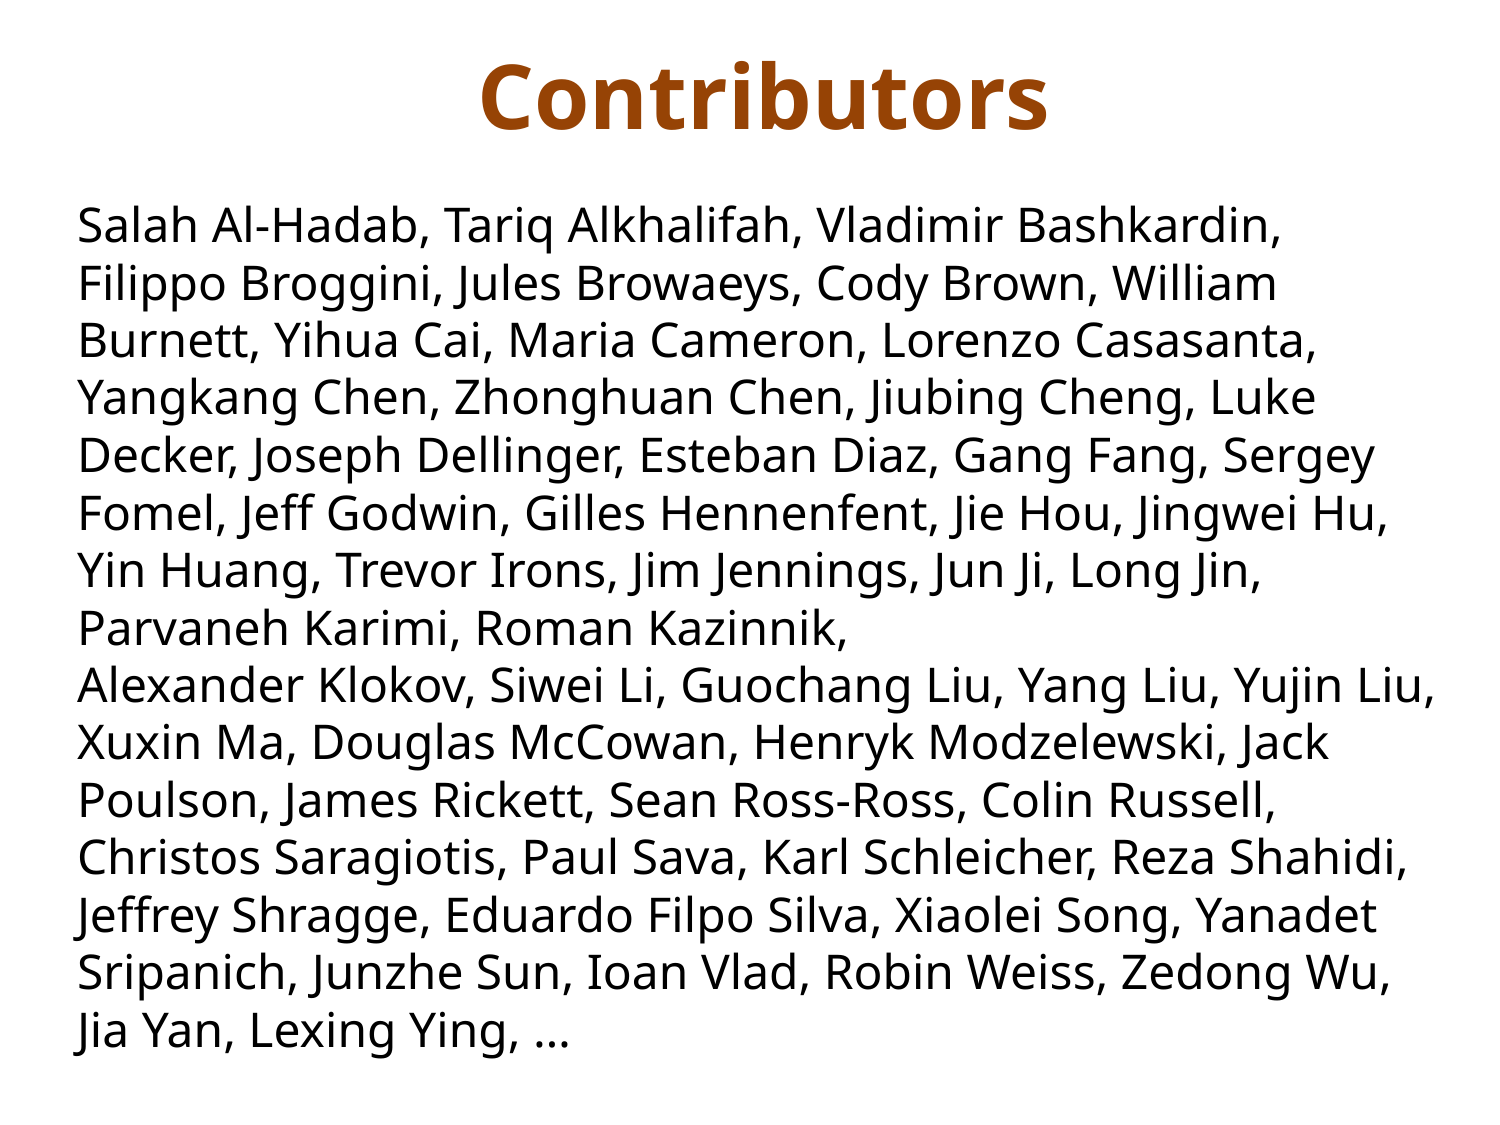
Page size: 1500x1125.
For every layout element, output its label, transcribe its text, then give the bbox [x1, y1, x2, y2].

text_box Contributors [62, 0, 1466, 187]
text_box Salah Al-Hadab, Tariq Alkhalifah, Vladimir Bashkardin, Filippo Broggini, Jules Browaeys, Cody Brown, William Burnett, Yihua Cai, Maria Cameron, Lorenzo Casasanta, Yangkang Chen, Zhonghuan Chen, Jiubing Cheng, Luke Decker, Joseph Dellinger, Esteban Diaz, Gang Fang, Sergey Fomel, Jeff Godwin, Gilles Hennenfent, Jie Hou, Jingwei Hu, Yin Huang, Trevor Irons, Jim Jennings, Jun Ji, Long Jin, Parvaneh Karimi, Roman Kazinnik, Alexander Klokov, Siwei Li, Guochang Liu, Yang Liu, Yujin Liu, Xuxin Ma, Douglas McCowan, Henryk Modzelewski, Jack Poulson, James Rickett, Sean Ross-Ross, Colin Russell, Christos Saragiotis, Paul Sava, Karl Schleicher, Reza Shahidi, Jeffrey Shragge, Eduardo Filpo Silva, Xiaolei Song, Yanadet Sripanich, Junzhe Sun, Ioan Vlad, Robin Weiss, Zedong Wu, Jia Yan, Lexing Ying, … [62, 187, 1466, 1065]
